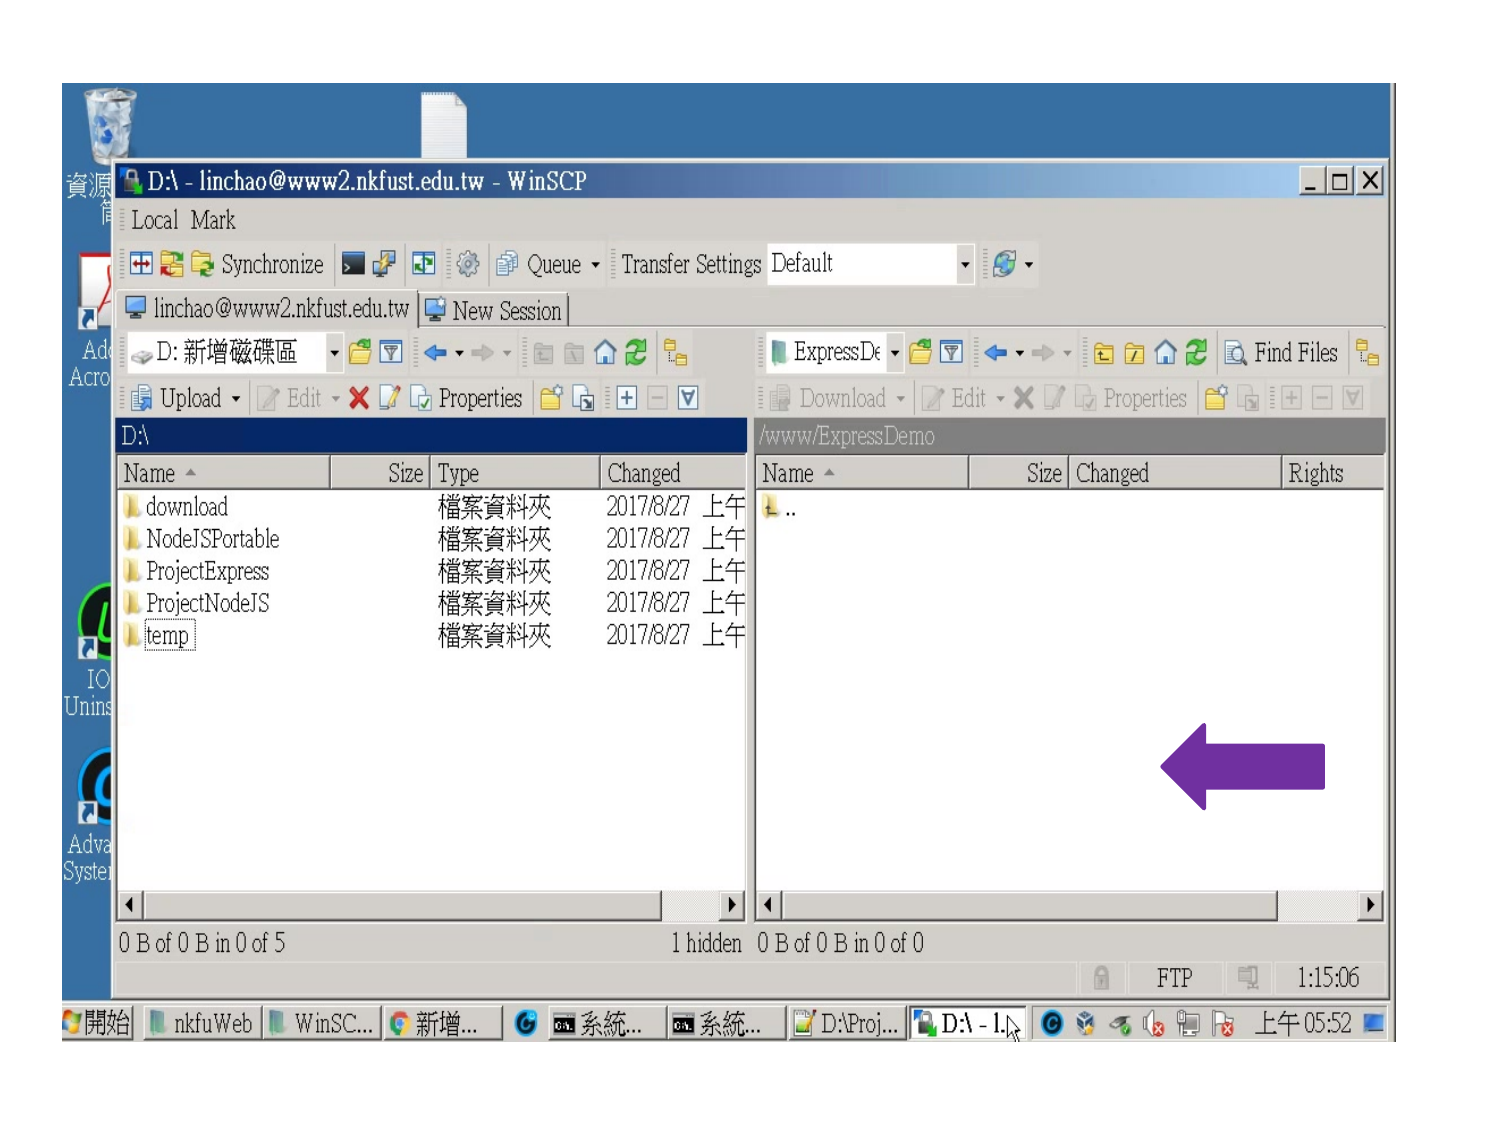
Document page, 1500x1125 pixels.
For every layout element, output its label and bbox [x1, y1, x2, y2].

picture [62, 83, 1396, 1042]
